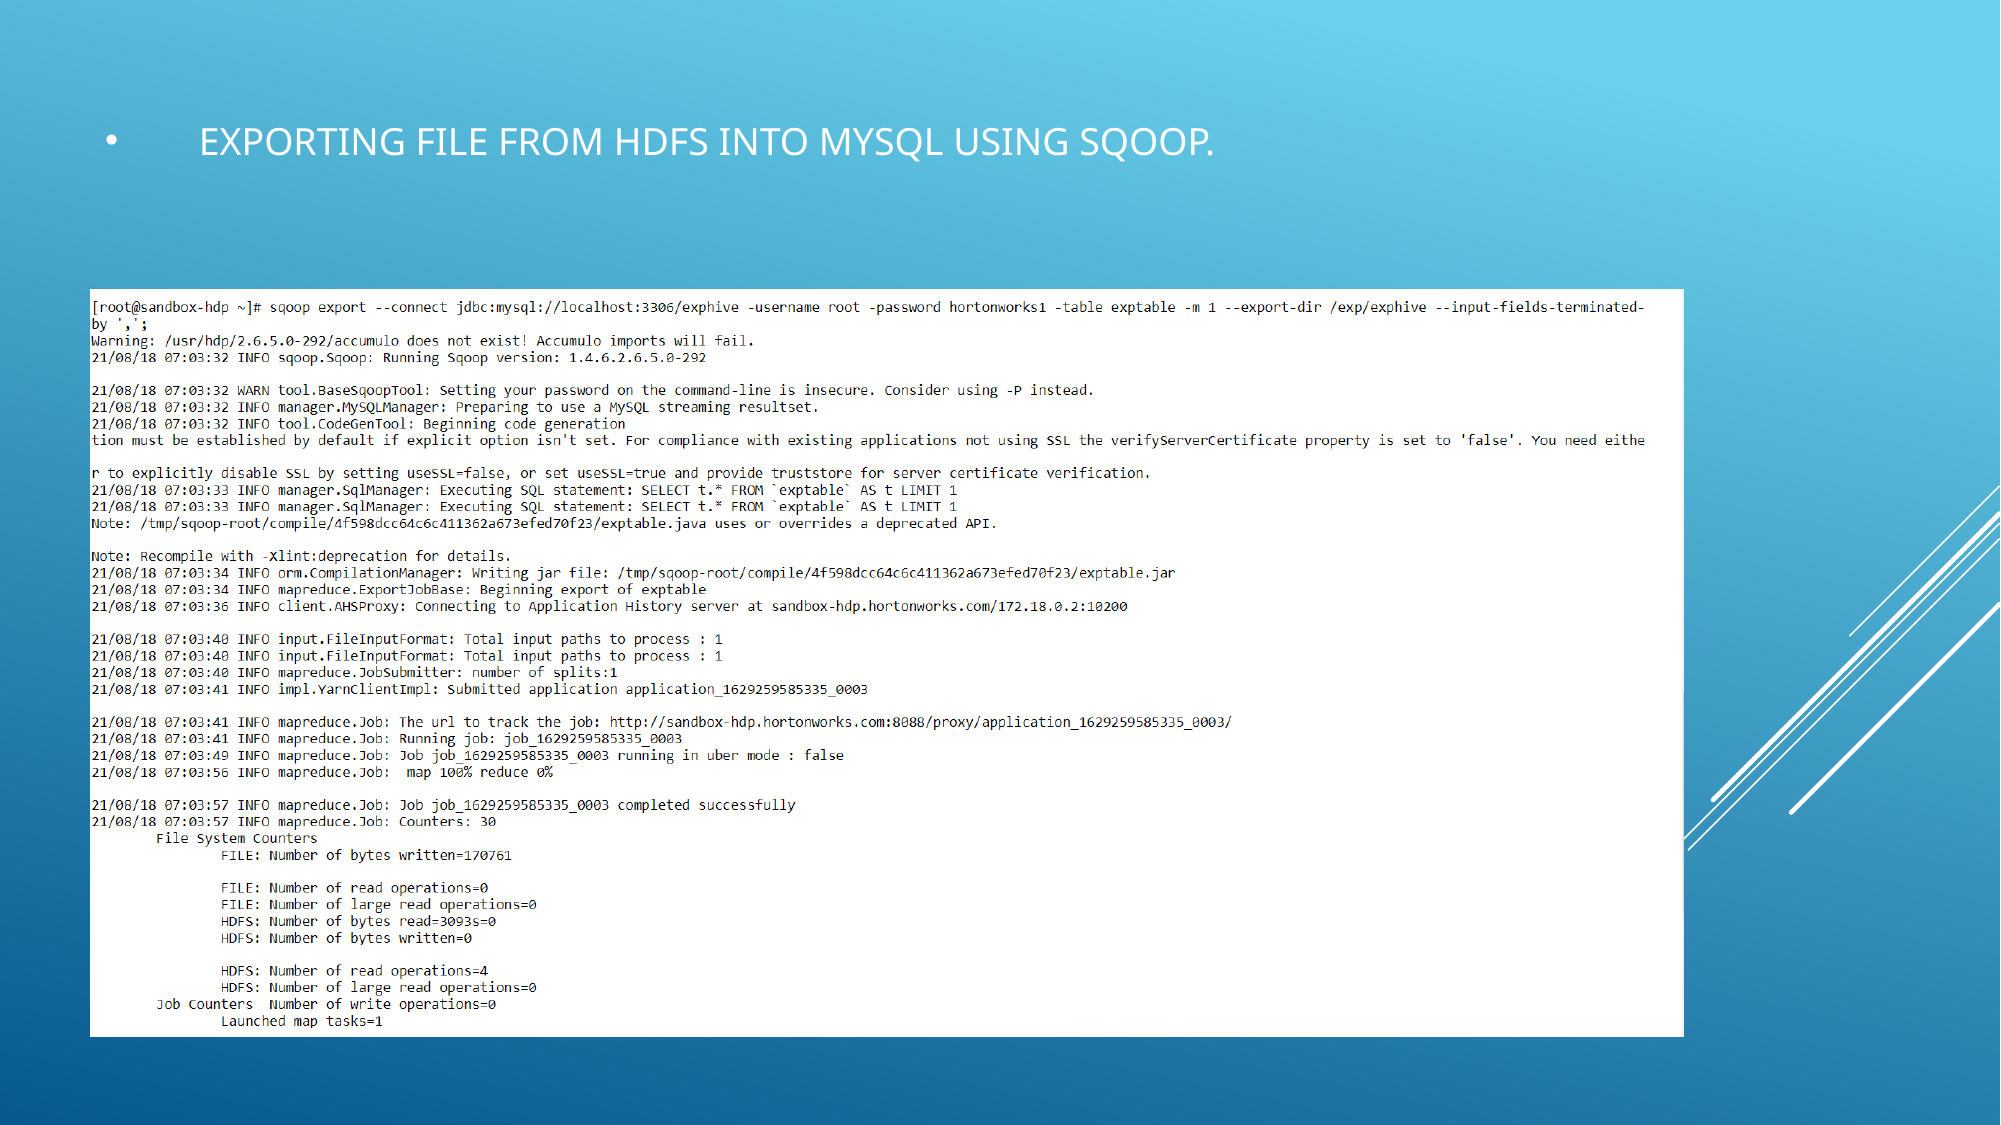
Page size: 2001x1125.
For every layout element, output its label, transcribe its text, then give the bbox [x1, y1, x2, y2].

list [89, 289, 1684, 1037]
title Exporting file from hdfs into mysql using sqoop. [90, 16, 1491, 264]
